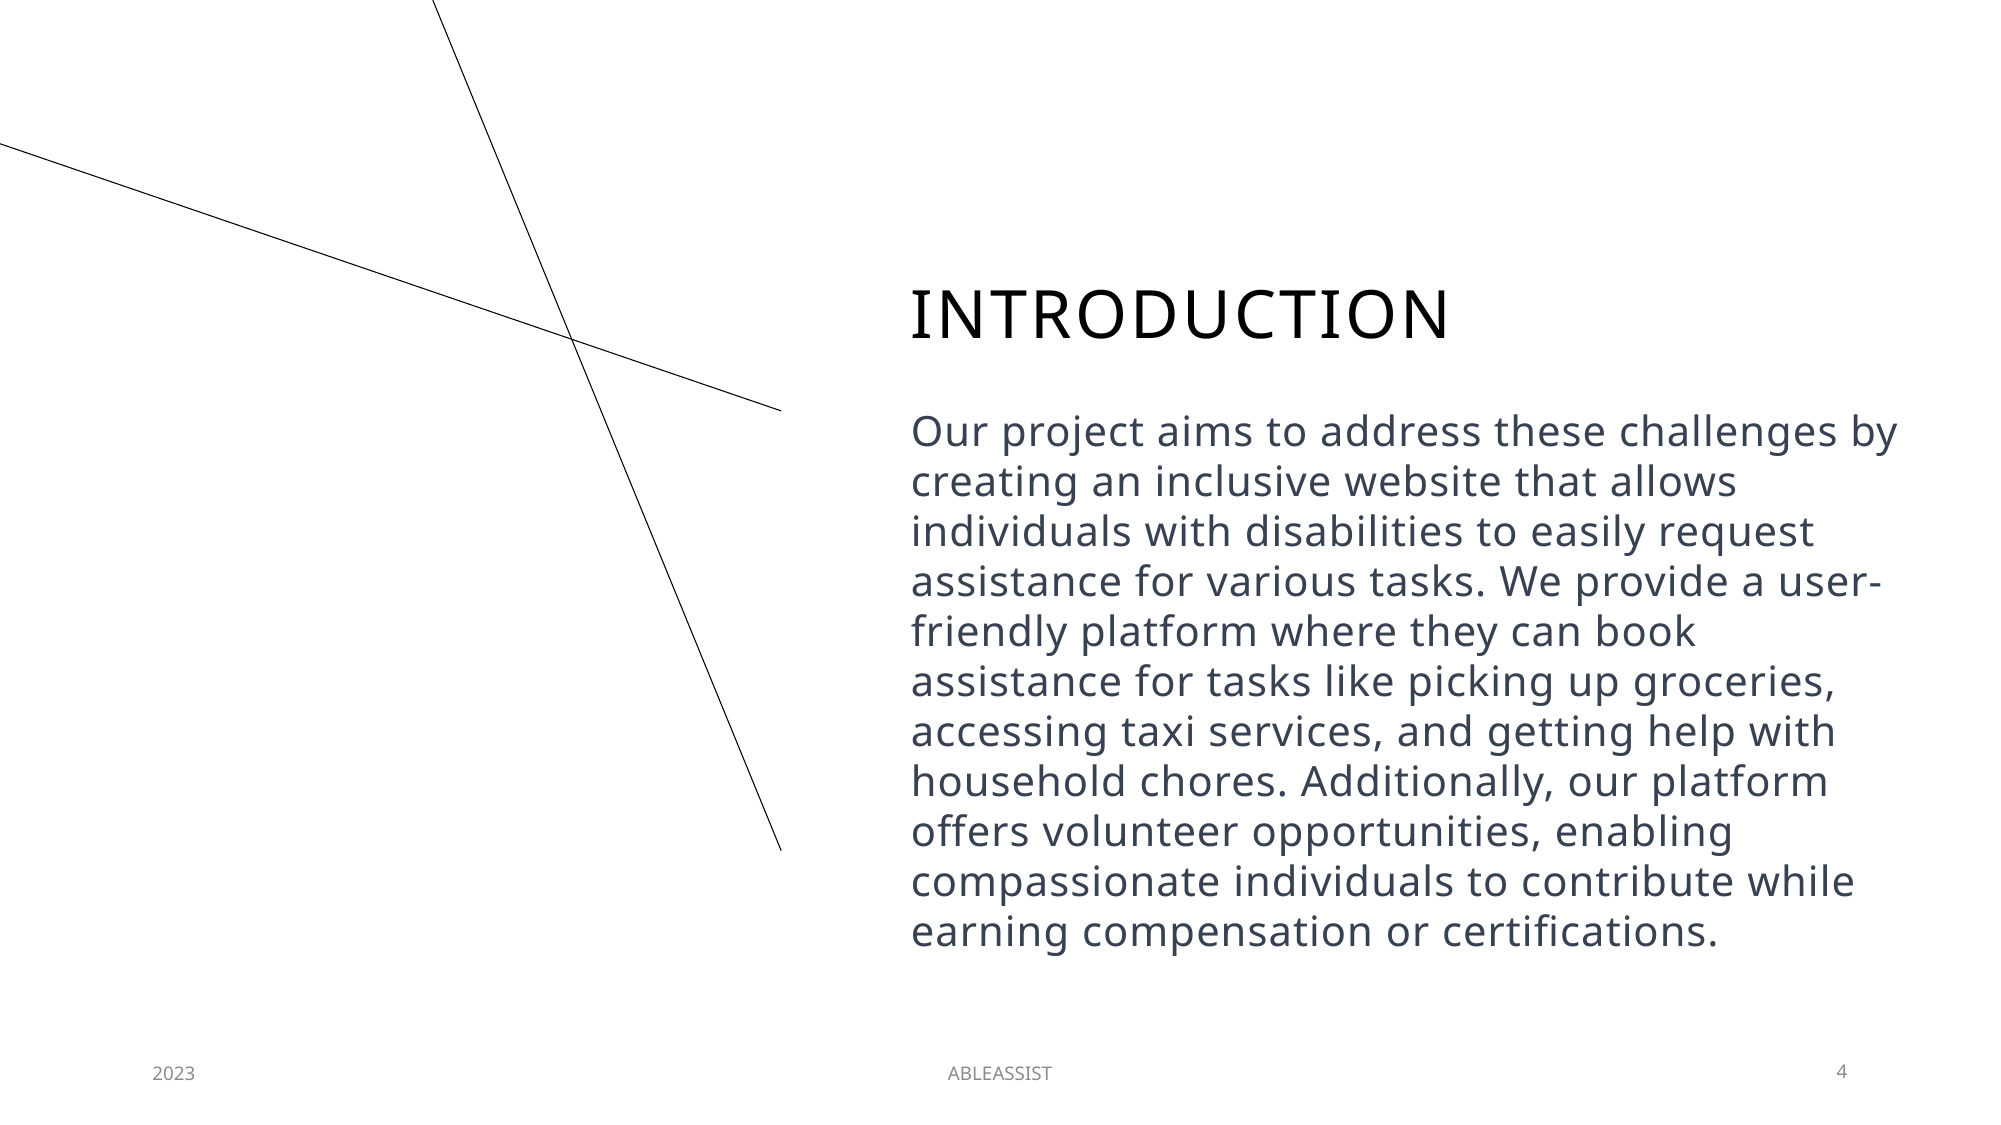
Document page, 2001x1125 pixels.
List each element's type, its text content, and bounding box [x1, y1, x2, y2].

slide_number 2023 [137, 1042, 588, 1103]
list Our project aims to address these challenges by creating an inclusive website that allows individuals with disabilities to easily request assistance for various tasks. We provide a user-friendly platform where they can book assistance for tasks like picking up groceries, accessing taxi services, and getting help with household chores. Additionally, our platform offers volunteer opportunities, enabling compassionate individuals to contribute while earning compensation or certifications. [895, 397, 1930, 941]
footer ABLEASSIST [662, 1042, 1338, 1103]
slide_number 4 [1412, 1042, 1863, 1103]
title INTRODUCTION [895, 162, 1735, 361]
